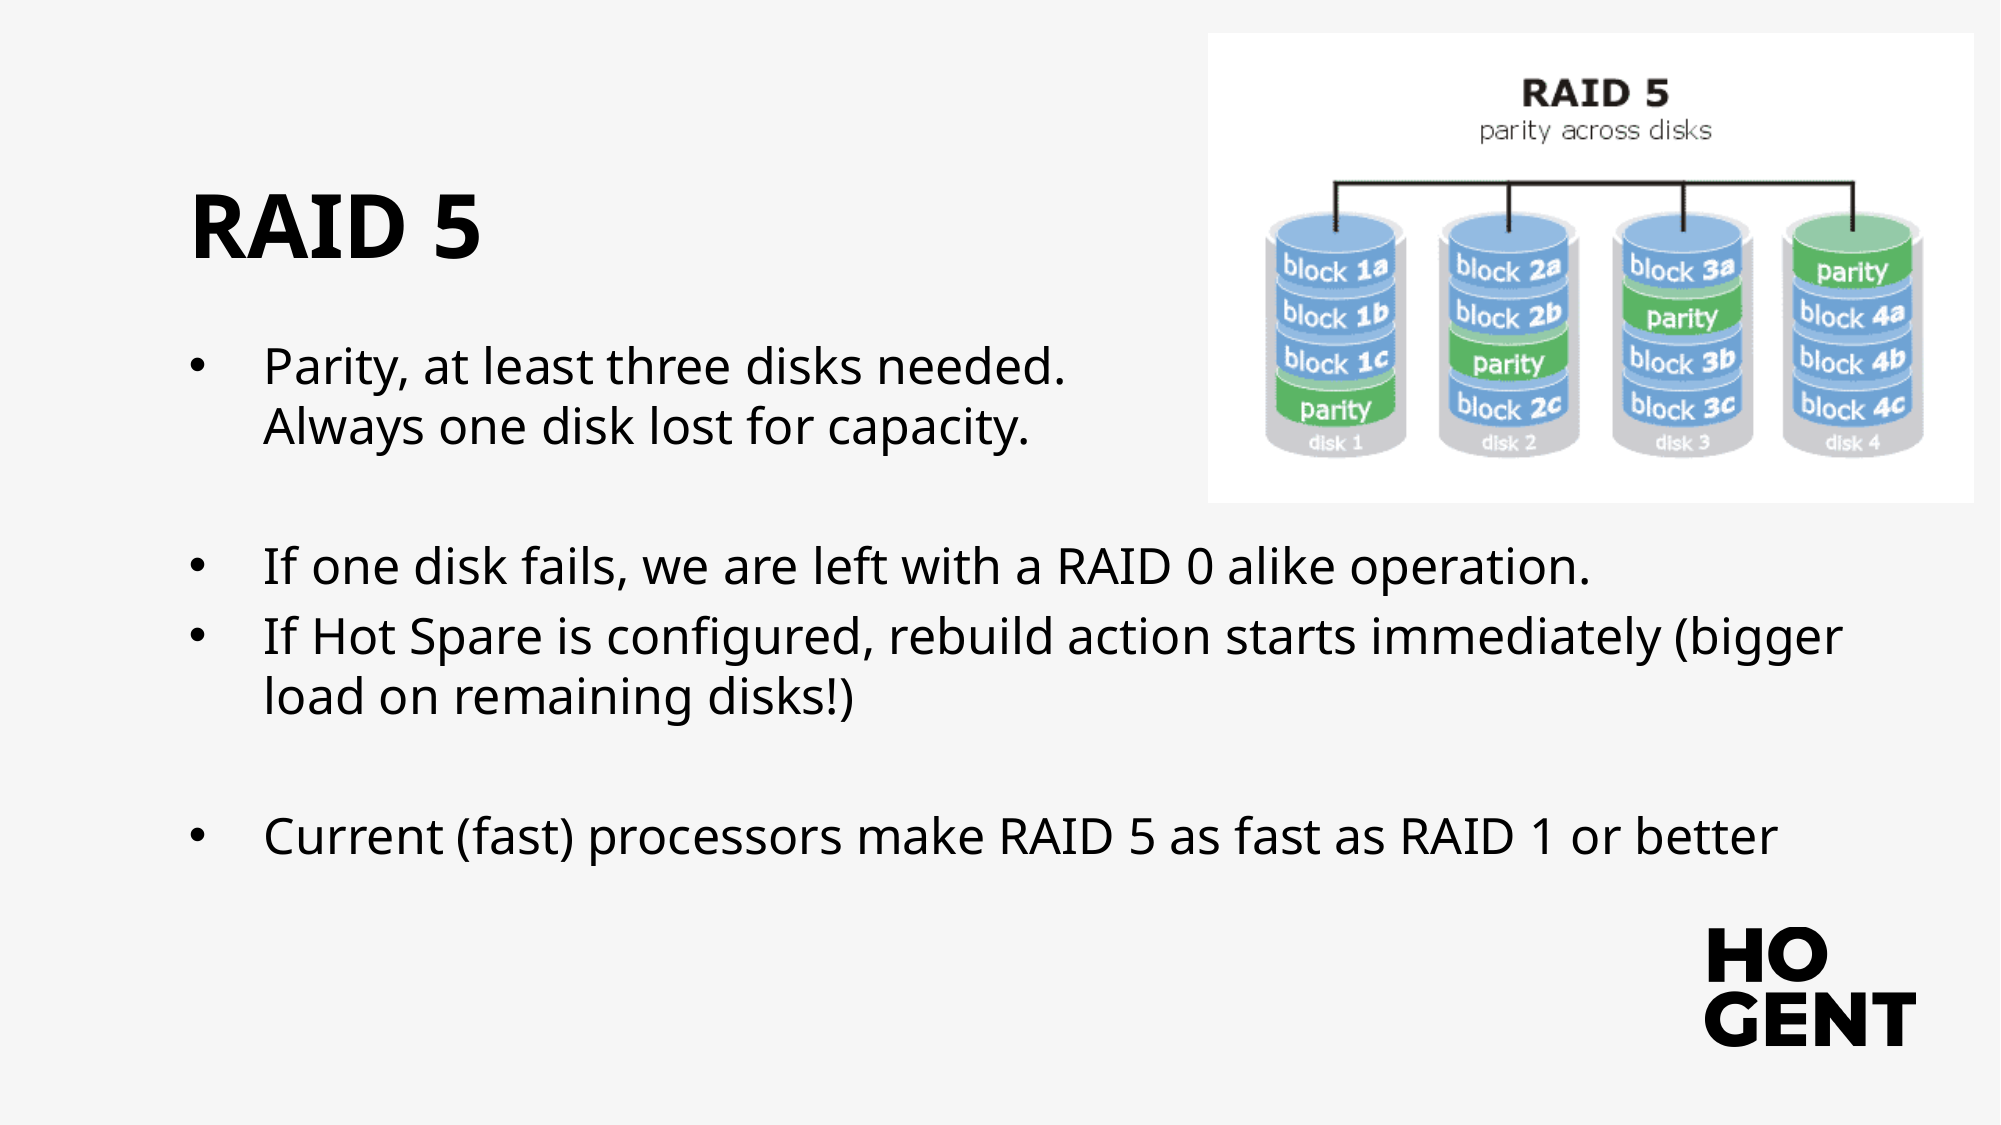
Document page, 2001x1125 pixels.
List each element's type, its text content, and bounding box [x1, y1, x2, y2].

title RAID 5 [173, 162, 1203, 297]
list Parity, at least three disks needed. Always one disk lost for capacity. If one disk fails, we are left with a RAID 0 alike operation. If Hot Spare is configured, rebuild action starts immediately (bigger load on remaining disks!) Current (fast) processors make RAID 5 as fast as RAID 1 or better [173, 326, 1974, 812]
picture [1208, 33, 1975, 503]
